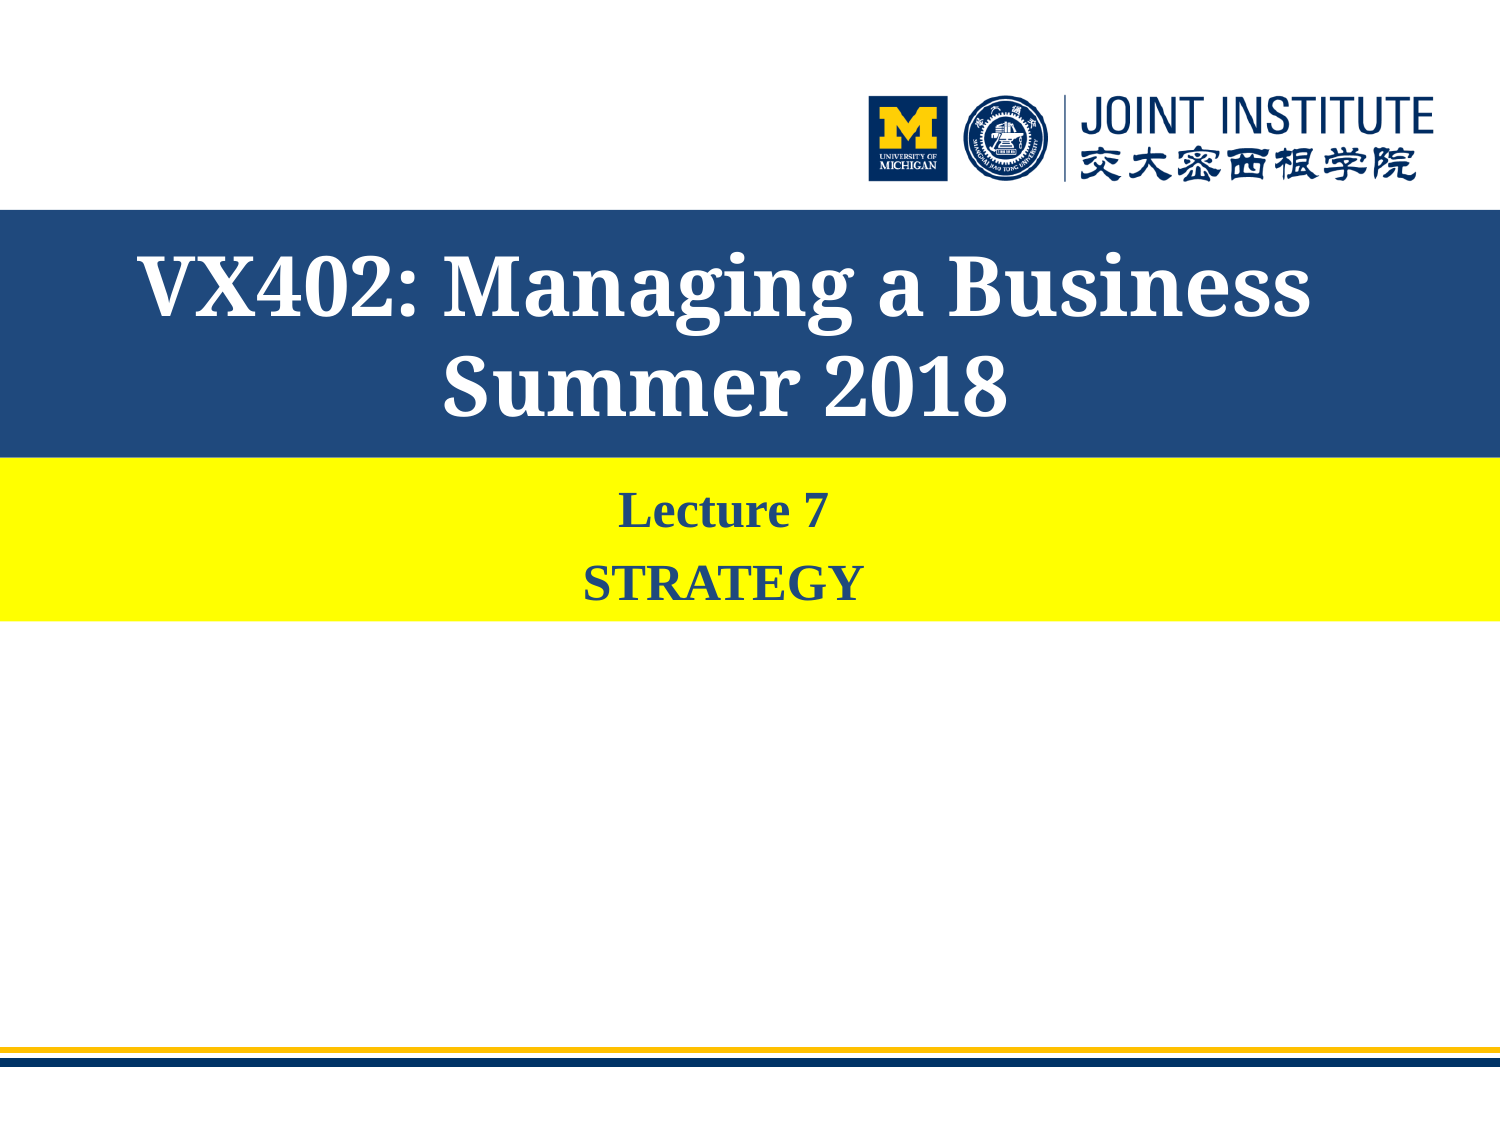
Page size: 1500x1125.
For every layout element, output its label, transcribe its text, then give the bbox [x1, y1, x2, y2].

subtitle Lecture 7 STRATEGY [88, 468, 1360, 846]
picture [856, 90, 1449, 185]
title VX402: Managing a Business Summer 2018 [88, 212, 1364, 454]
